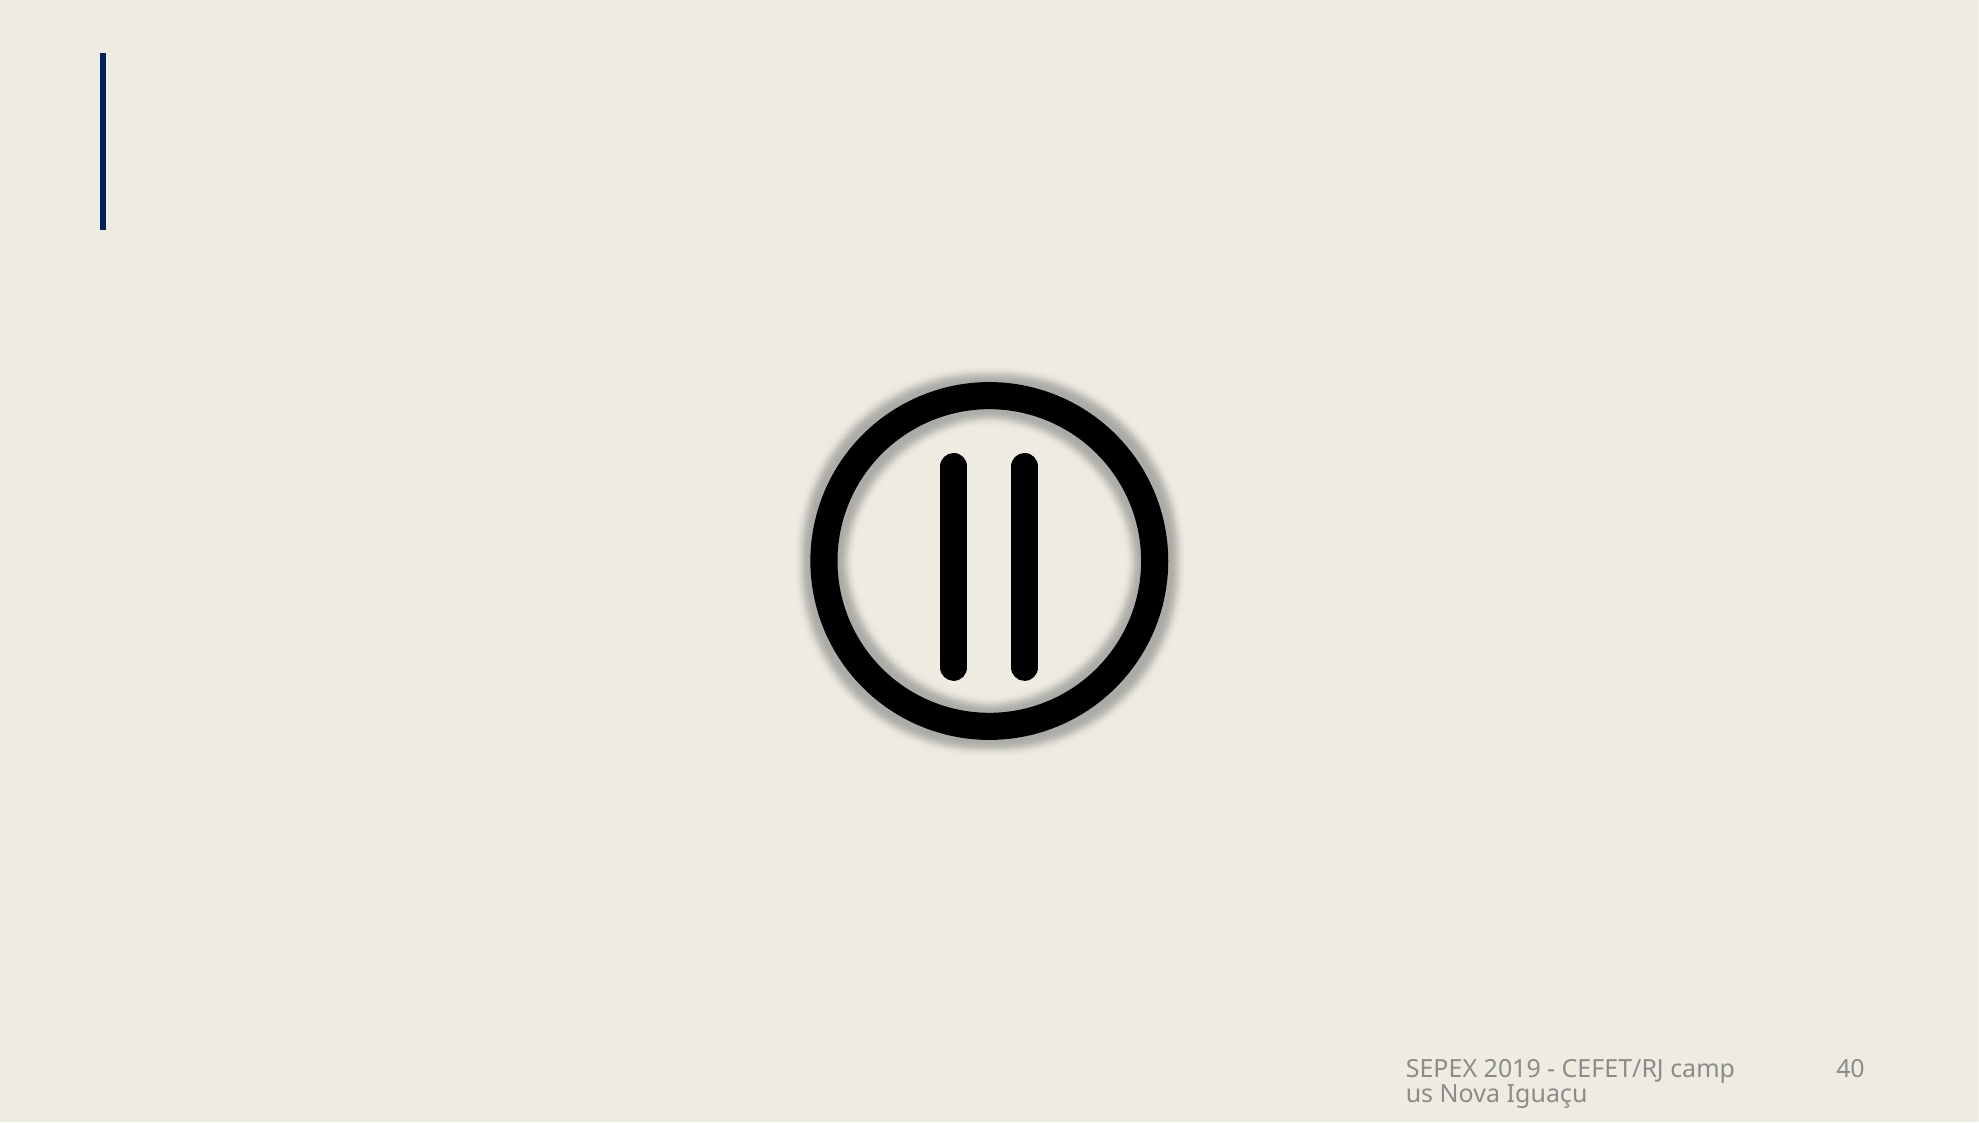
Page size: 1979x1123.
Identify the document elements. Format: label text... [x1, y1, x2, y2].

slide_number 40 [1804, 1040, 1880, 1100]
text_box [823, 395, 1155, 727]
footer SEPEX 2019 - CEFET/RJ campus Nova Iguaçu [1390, 1040, 1758, 1100]
